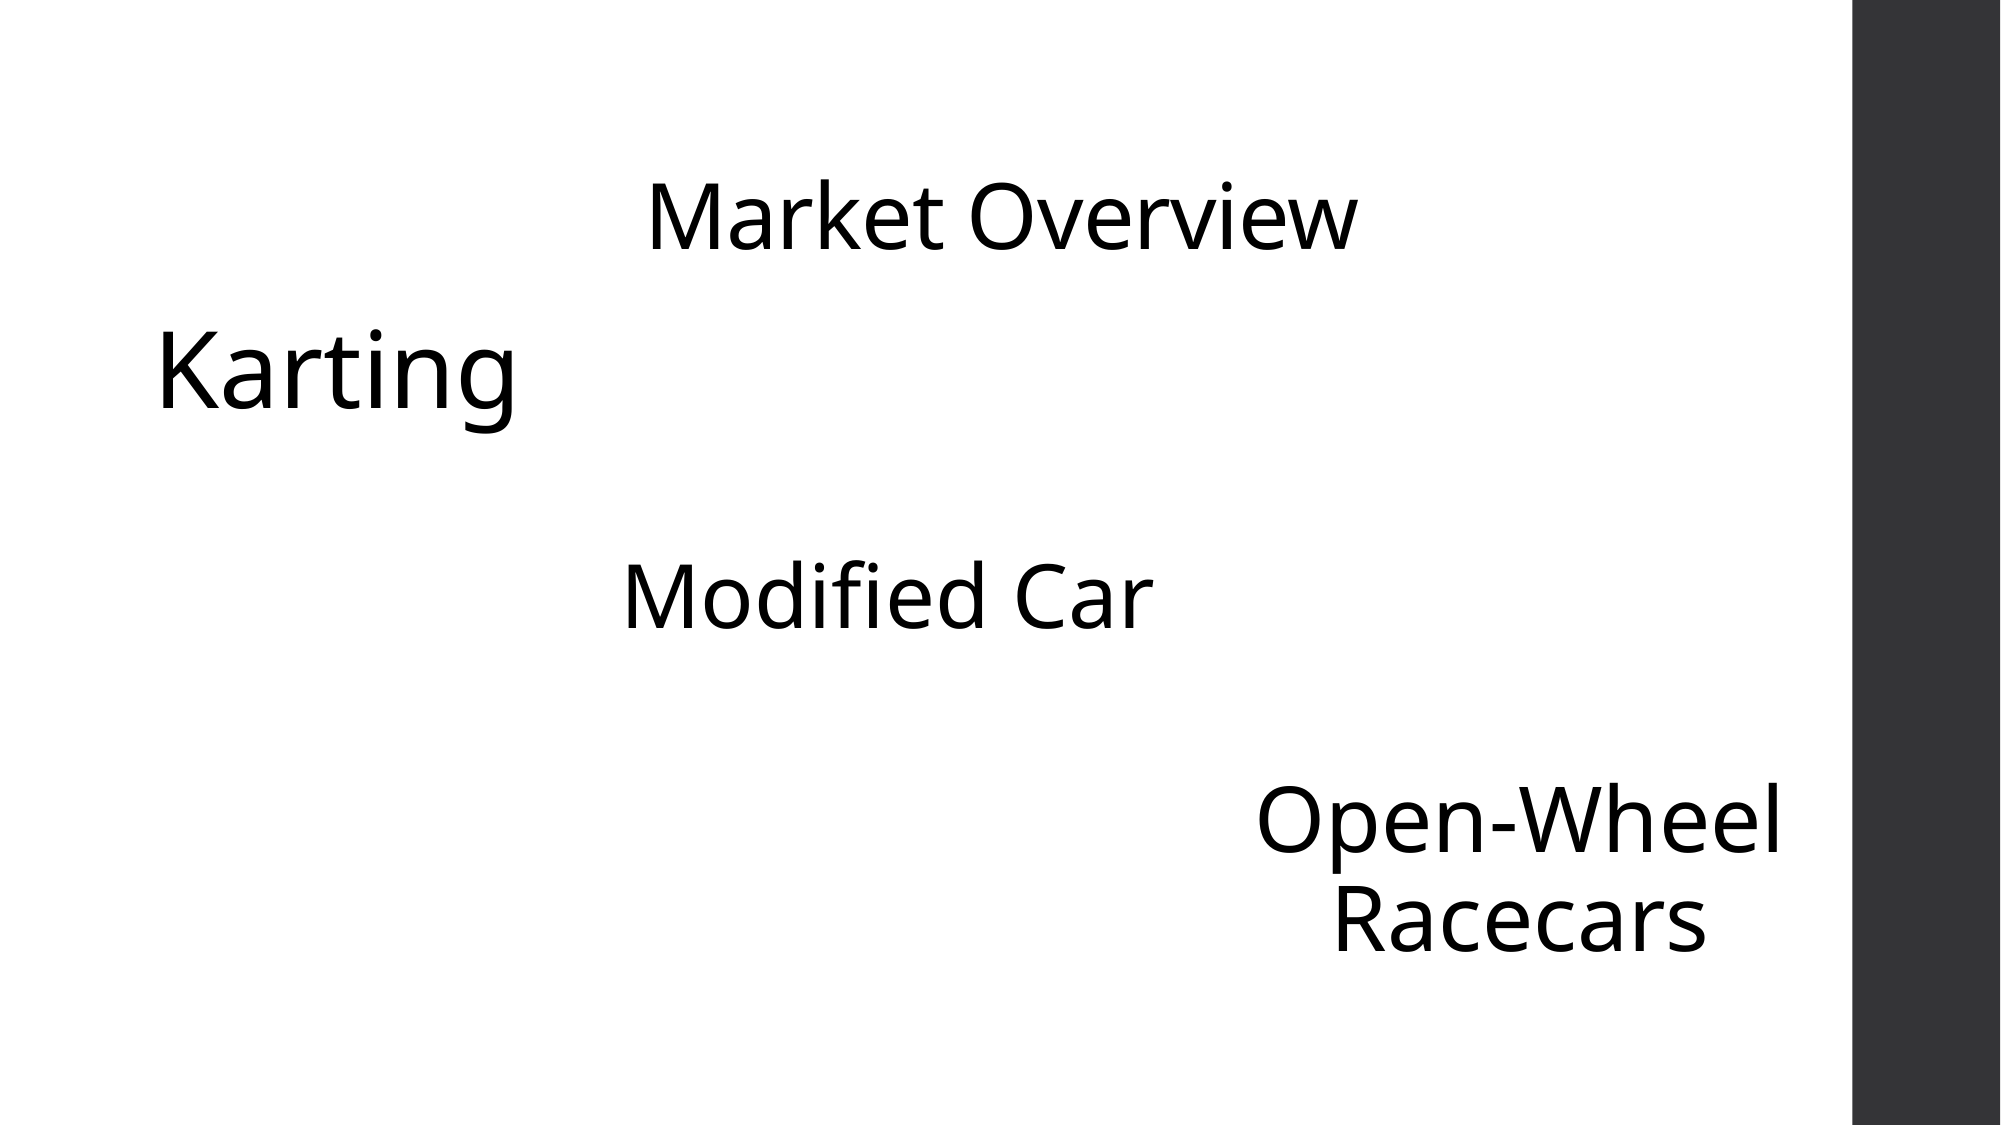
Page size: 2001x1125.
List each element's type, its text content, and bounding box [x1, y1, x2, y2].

text_box Modified Car [567, 544, 1208, 714]
text_box Open-Wheel Racecars [1177, 766, 1863, 983]
title Market Overview [206, 60, 1797, 278]
list Karting [137, 303, 538, 444]
